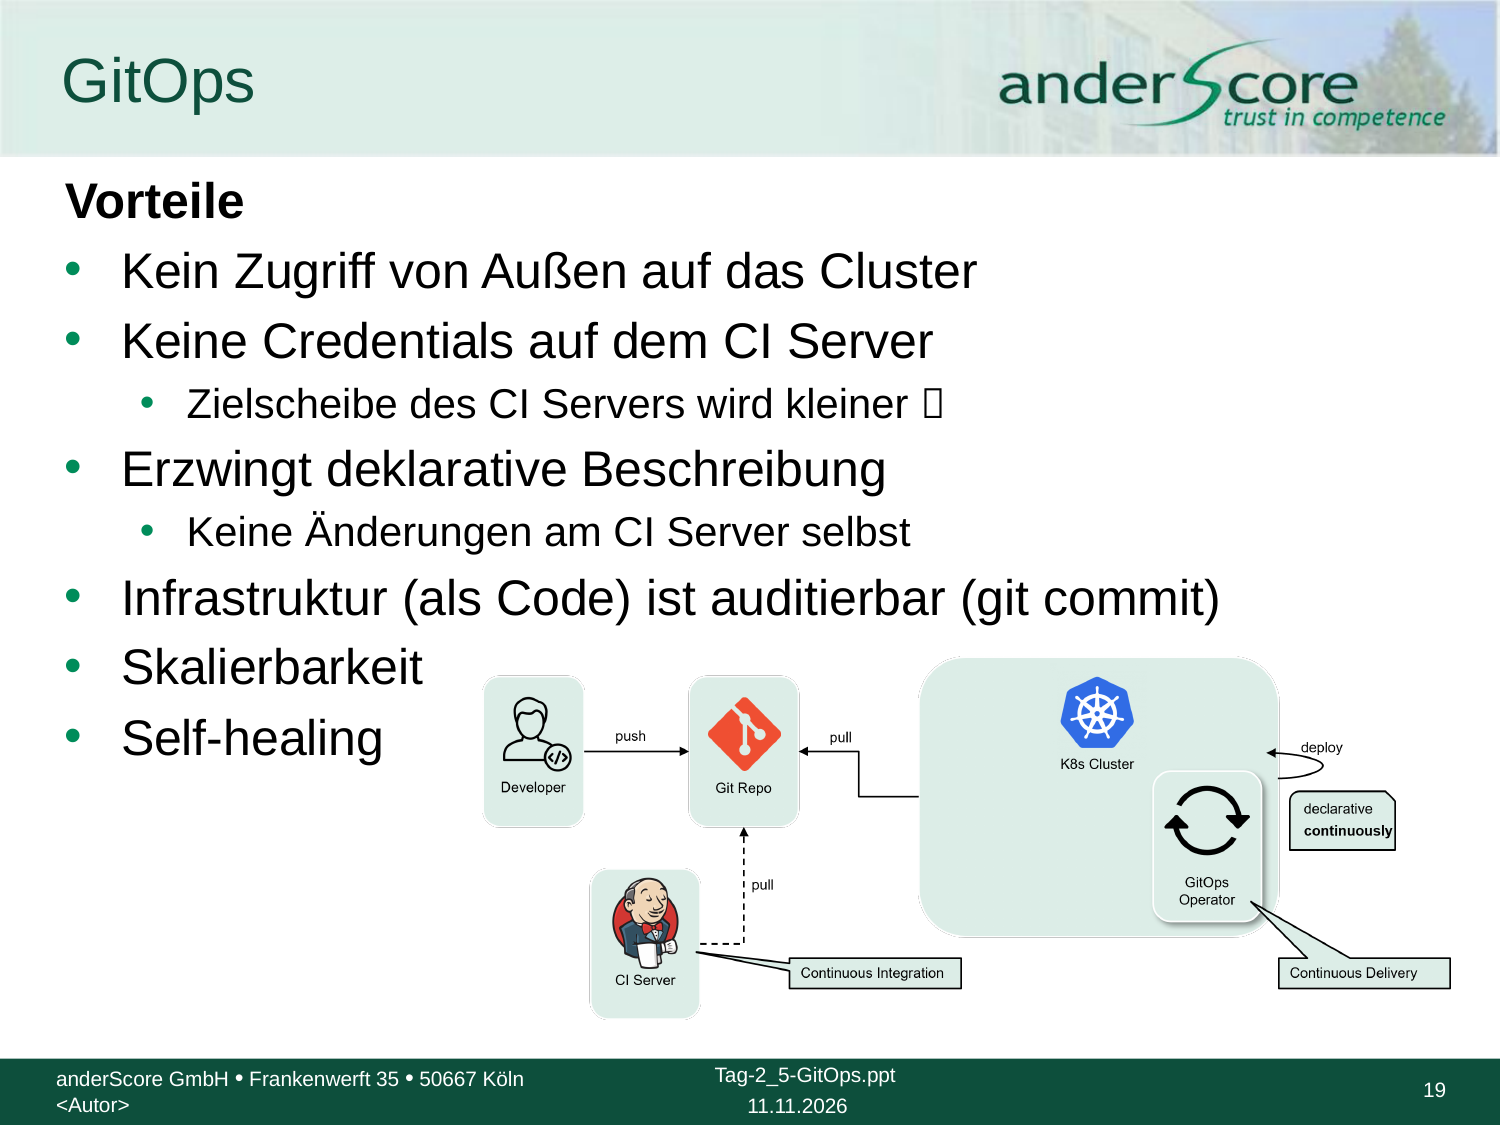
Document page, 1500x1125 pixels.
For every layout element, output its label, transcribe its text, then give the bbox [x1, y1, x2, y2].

picture [482, 656, 1451, 1020]
list Vorteile Kein Zugriff von Außen auf das Cluster Keine Credentials auf dem CI Server Zielscheibe des CI Servers wird kleiner  Erzwingt deklarative Beschreibung Keine Änderungen am CI Server selbst Infrastruktur (als Code) ist auditierbar (git commit) Skalierbarkeit Self-healing [49, 160, 1447, 1047]
picture [0, 0, 1500, 157]
title GitOps [46, 24, 959, 141]
